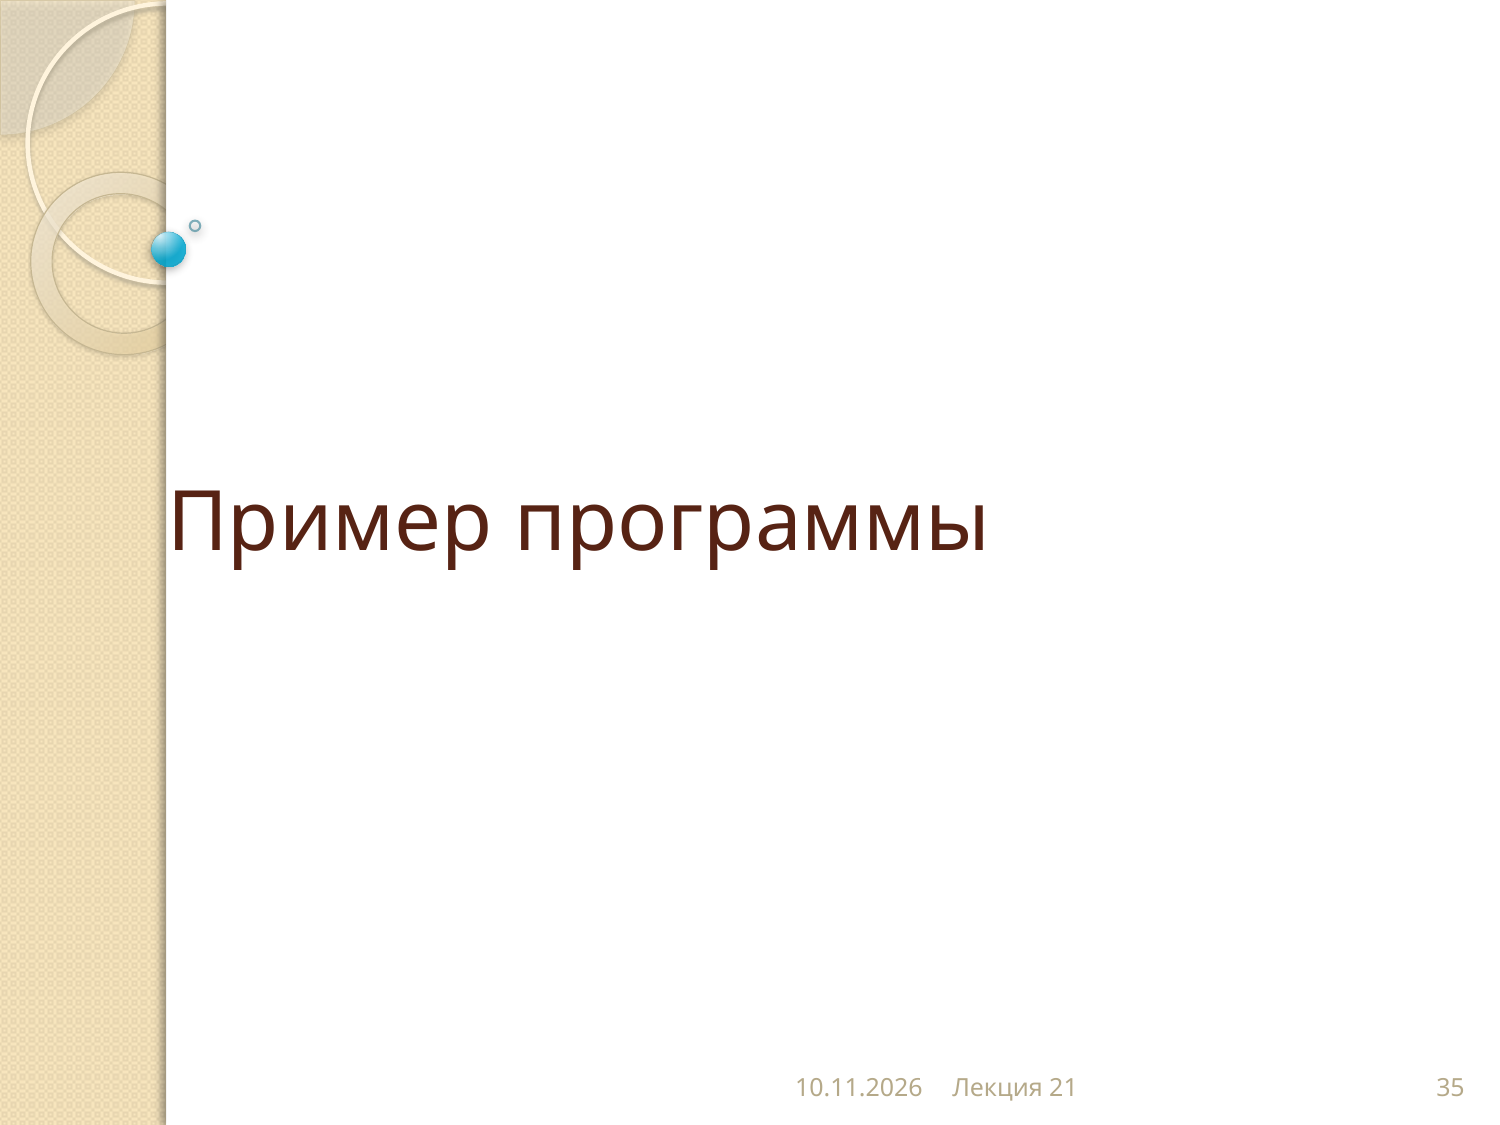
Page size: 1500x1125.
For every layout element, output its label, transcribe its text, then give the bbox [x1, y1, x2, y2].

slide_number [587, 1034, 937, 1113]
footer Лекция 21 [937, 1034, 1413, 1113]
slide_number 35 [1413, 1034, 1488, 1113]
title Пример программы [152, 70, 1438, 575]
